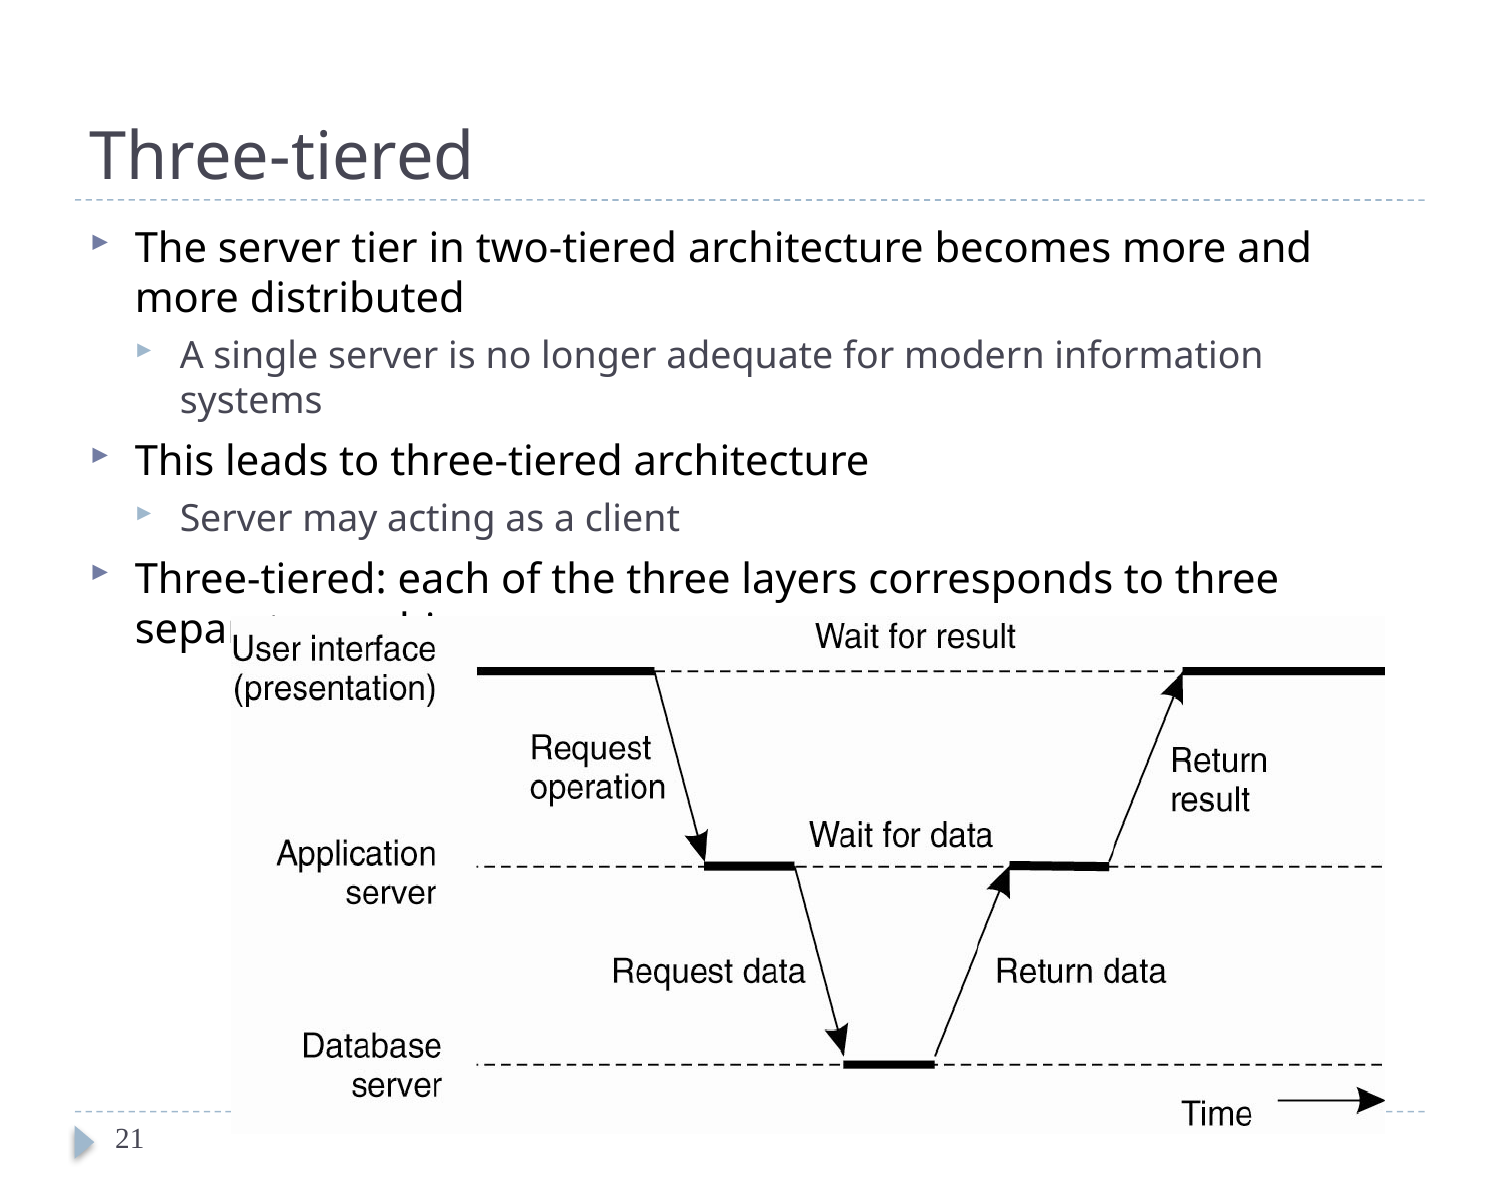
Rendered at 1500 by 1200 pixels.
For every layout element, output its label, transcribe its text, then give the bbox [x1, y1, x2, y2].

title Three-tiered [75, 26, 1425, 200]
slide_number 21 [100, 1112, 426, 1177]
list The server tier in two-tiered architecture becomes more and more distributed A single server is no longer adequate for modern information systems This leads to three-tiered architecture Server may acting as a client Three-tiered: each of the three layers corresponds to three separate machines. [75, 213, 1425, 1078]
picture [230, 616, 1385, 1135]
